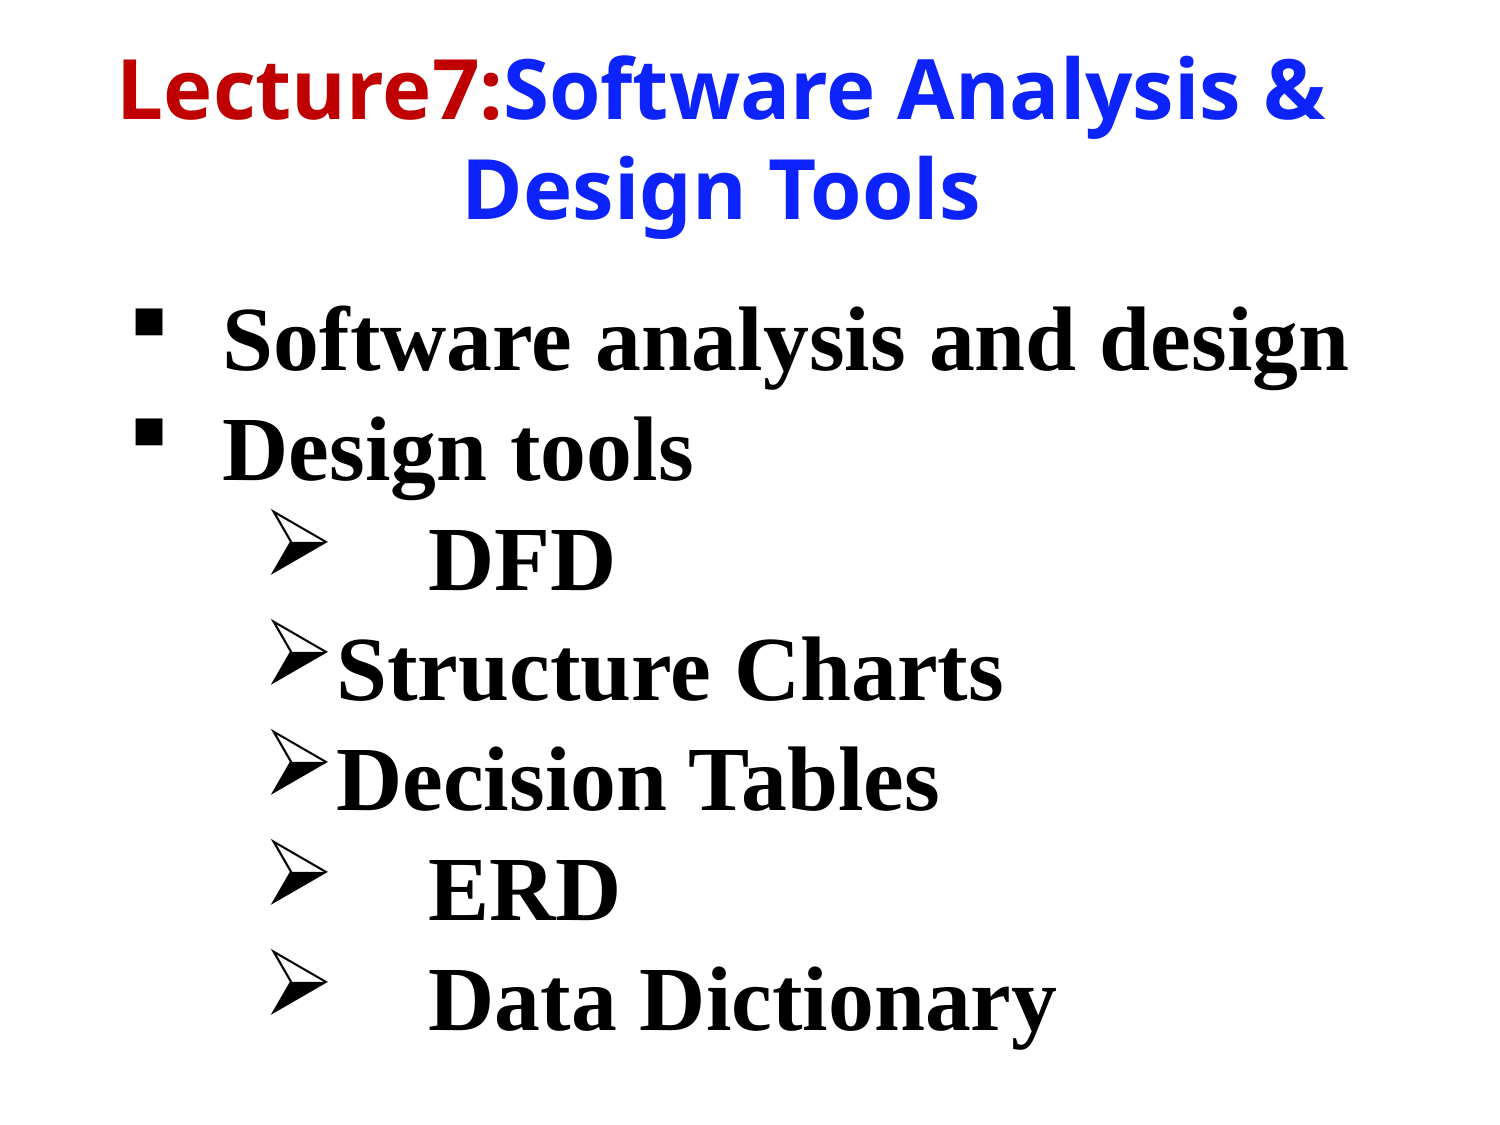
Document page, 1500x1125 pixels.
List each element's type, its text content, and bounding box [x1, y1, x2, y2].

text_box Lecture7:Software Analysis & Design Tools [0, 142, 1456, 230]
text_box Software analysis and design Design tools DFD Structure Charts Decision Tables ERD Data Dictionary [114, 271, 1445, 1056]
